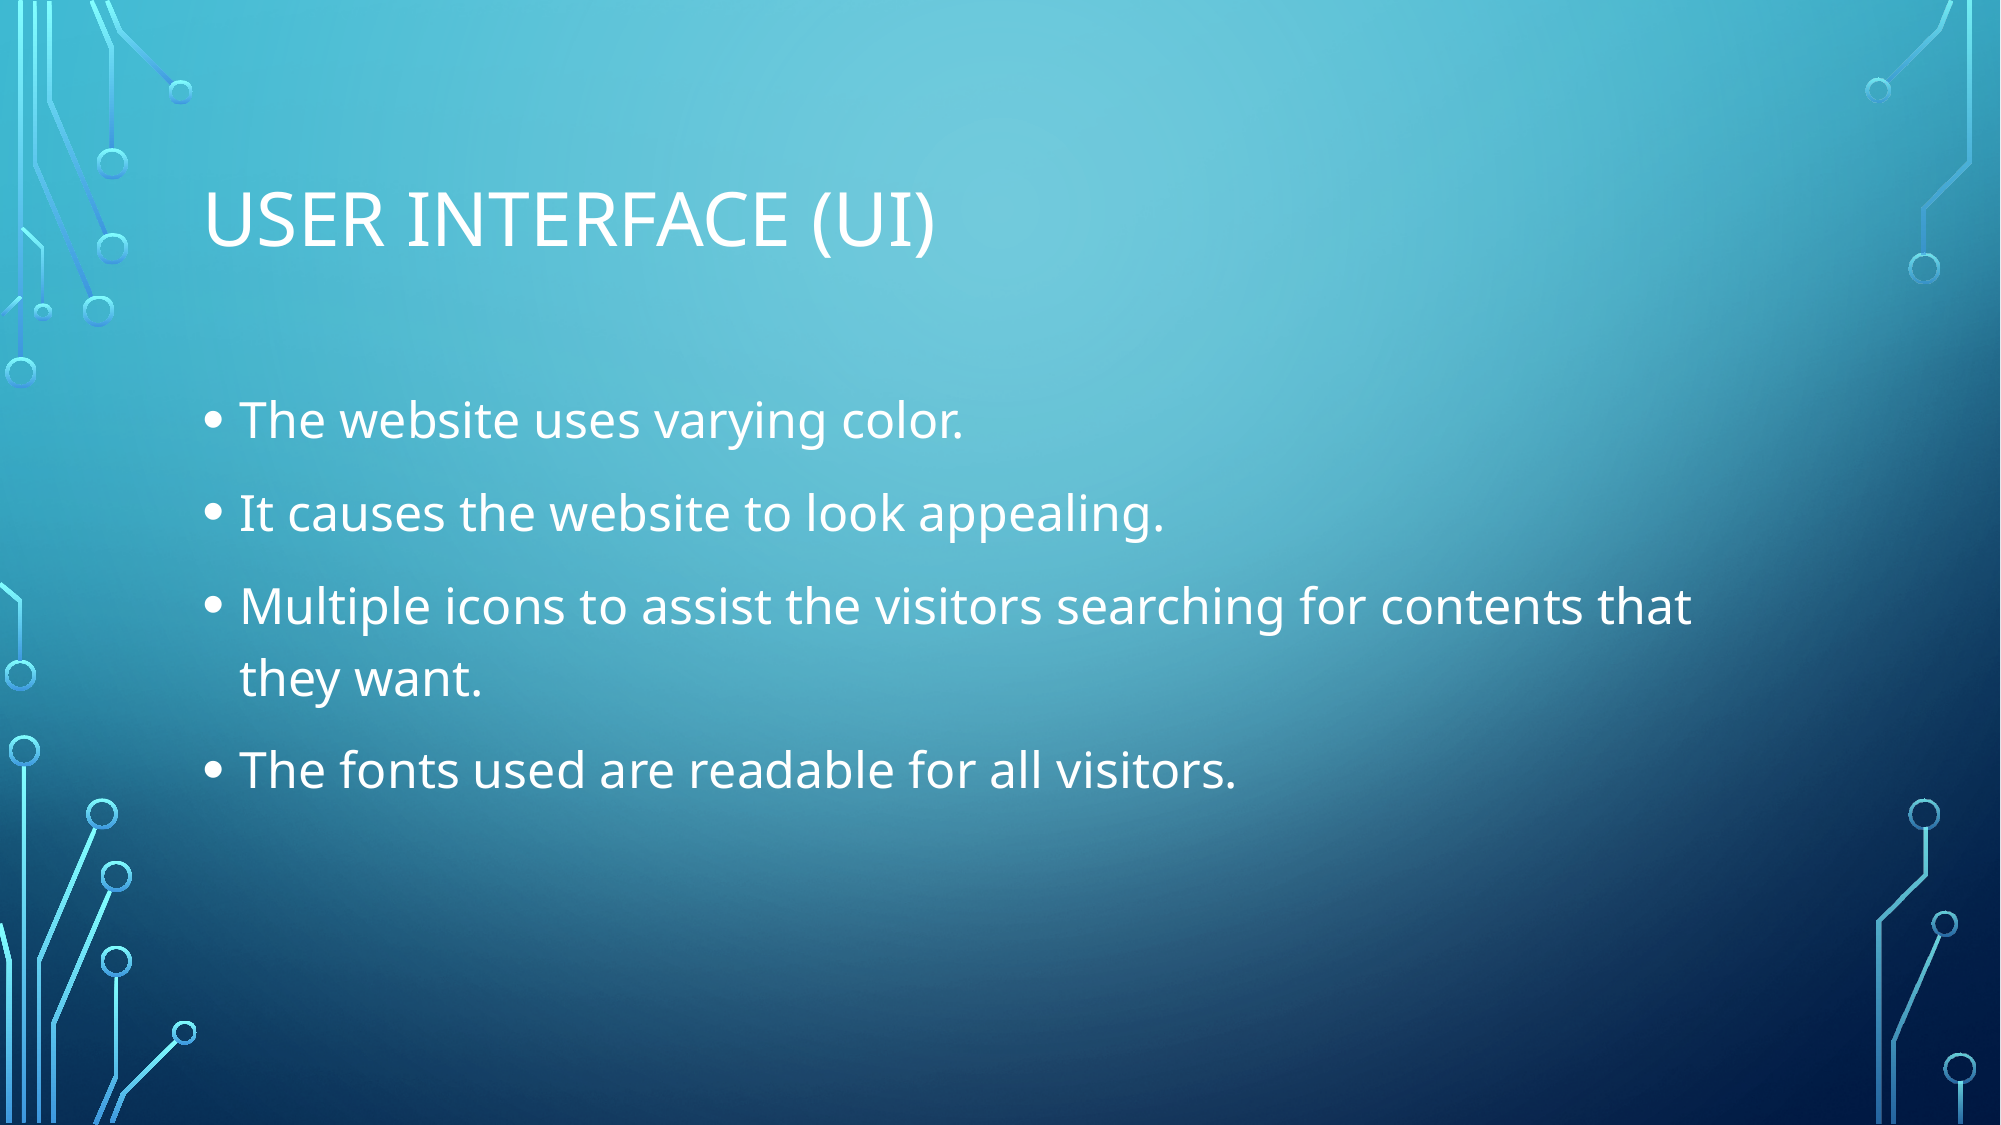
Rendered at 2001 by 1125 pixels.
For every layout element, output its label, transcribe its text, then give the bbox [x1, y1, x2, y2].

title user interface (ui) [187, 101, 1813, 344]
list The website uses varying color. It causes the website to look appealing. Multiple icons to assist the visitors searching for contents that they want. The fonts used are readable for all visitors. [187, 369, 1813, 950]
